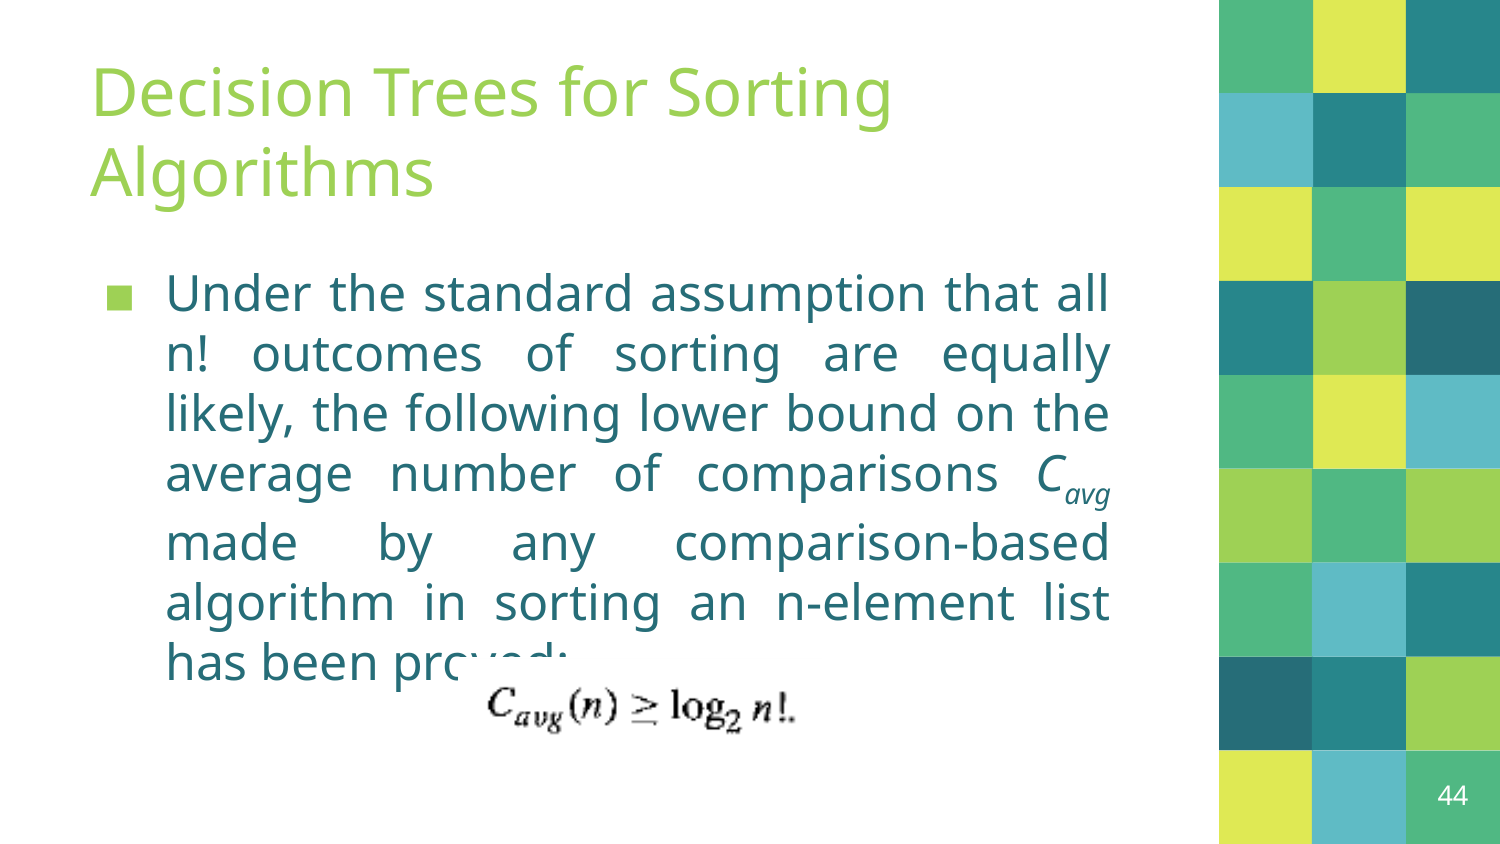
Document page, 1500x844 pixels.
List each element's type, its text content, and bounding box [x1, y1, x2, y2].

title Decision Trees for Sorting Algorithms [75, 83, 1127, 225]
slide_number 44 [1405, 749, 1500, 844]
list Under the standard assumption that all n! outcomes of sorting are equally likely, the following lower bound on the average number of comparisons Cavg made by any comparison-based algorithm in sorting an n-element list has been proved: [75, 246, 1127, 783]
picture [458, 657, 822, 750]
